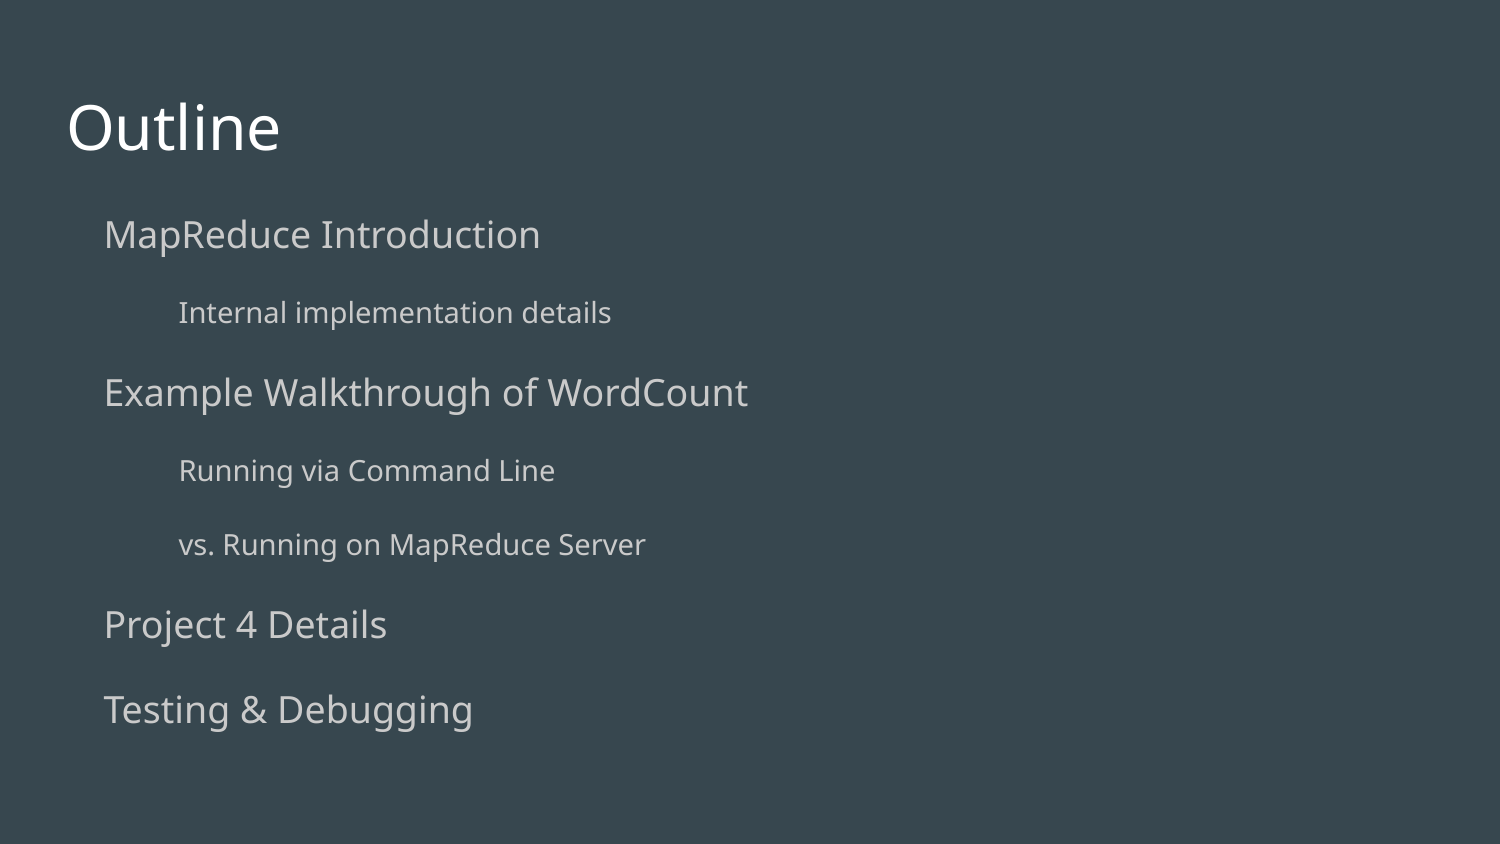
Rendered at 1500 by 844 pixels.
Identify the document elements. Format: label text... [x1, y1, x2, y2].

list MapReduce Introduction Internal implementation details Example Walkthrough of WordCount Running via Command Line vs. Running on MapReduce Server Project 4 Details Testing & Debugging [51, 189, 1449, 750]
title Outline [51, 72, 1449, 167]
